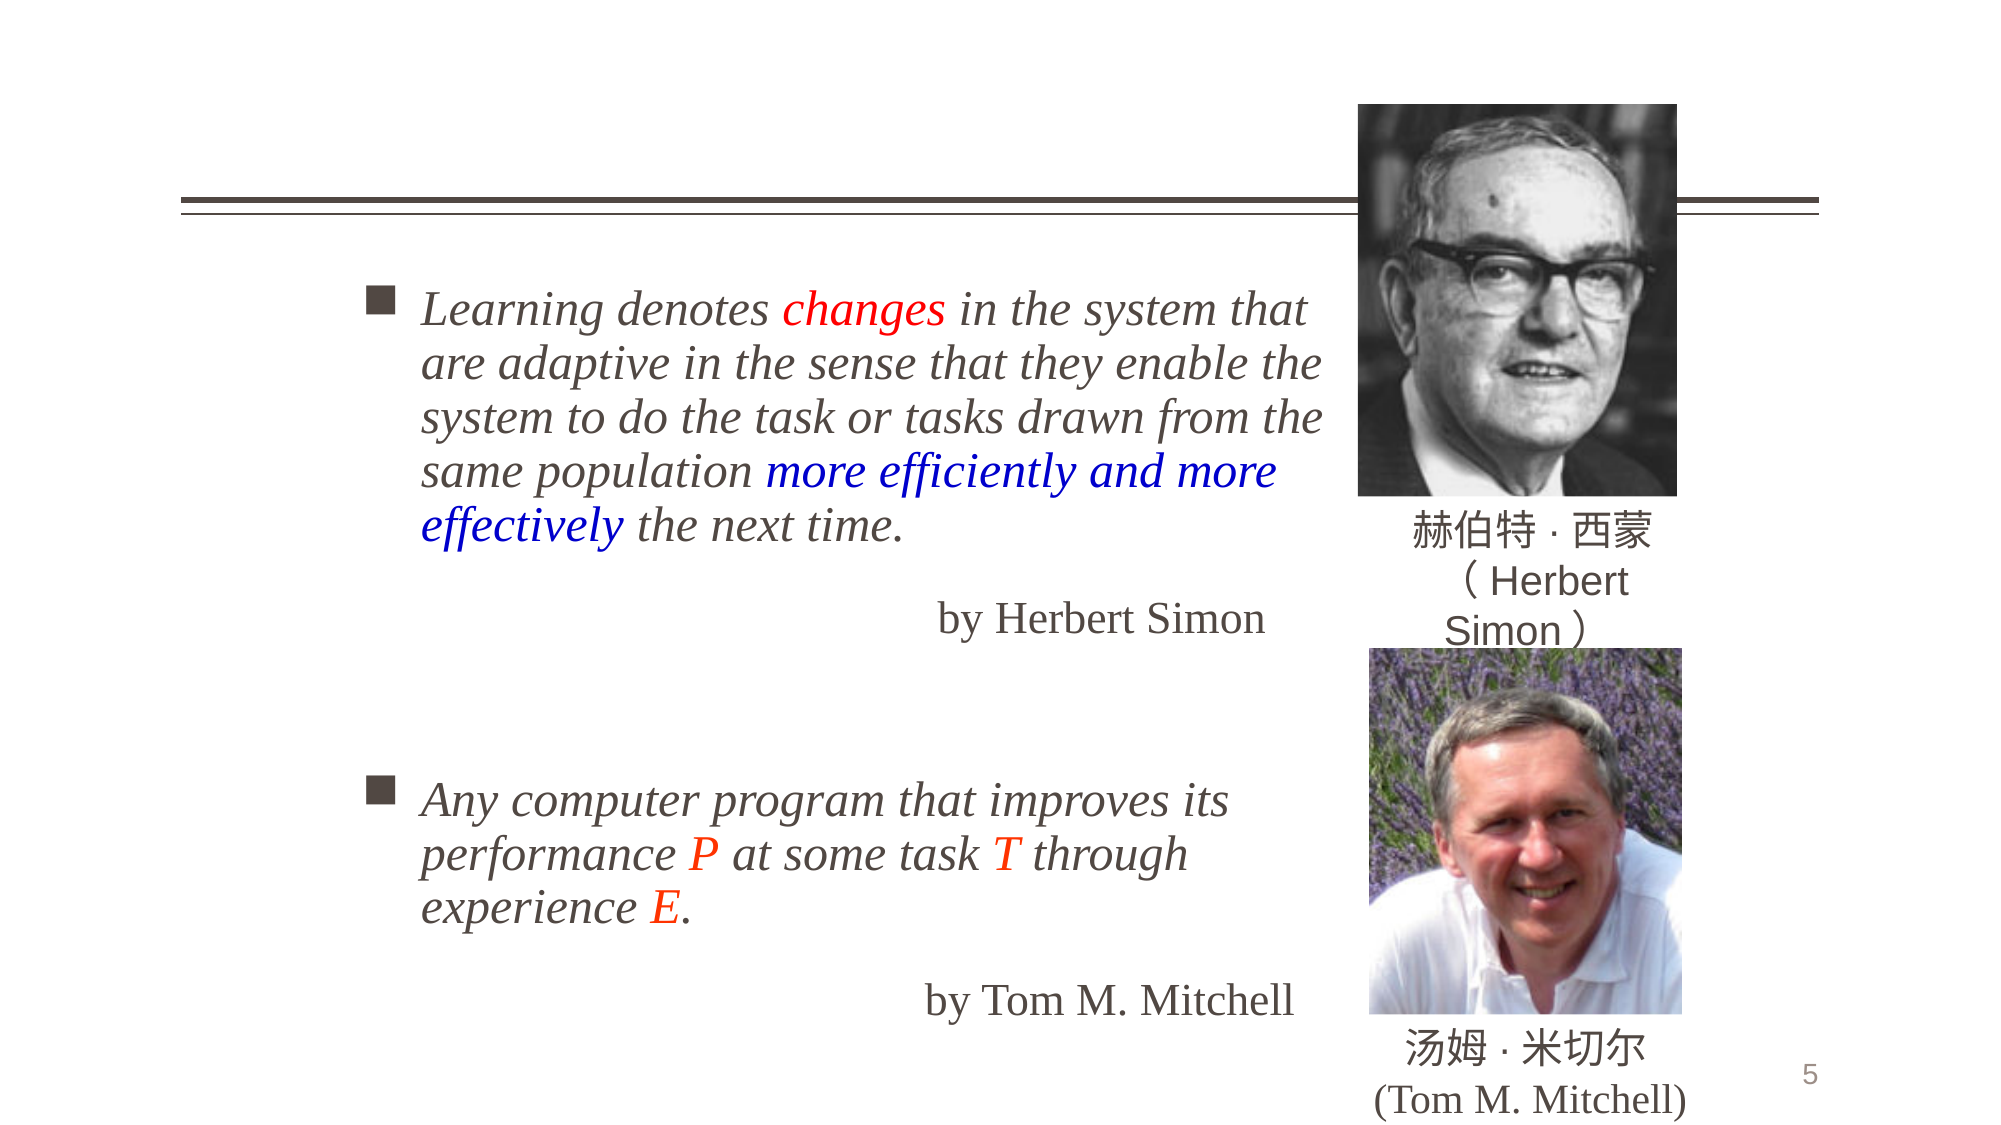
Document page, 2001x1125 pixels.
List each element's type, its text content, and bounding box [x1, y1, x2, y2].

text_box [1357, 648, 1704, 1125]
slide_number 5 [1709, 1042, 1819, 1103]
list Learning denotes changes in the system that are adaptive in the sense that they enable the system to do the task or tasks drawn from the same population more efficiently and more effectively the next time. by Herbert Simon Any computer program that improves its performance P at some task T through experience E. by Tom M. Mitchell [362, 275, 1343, 1059]
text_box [1346, 104, 1721, 637]
